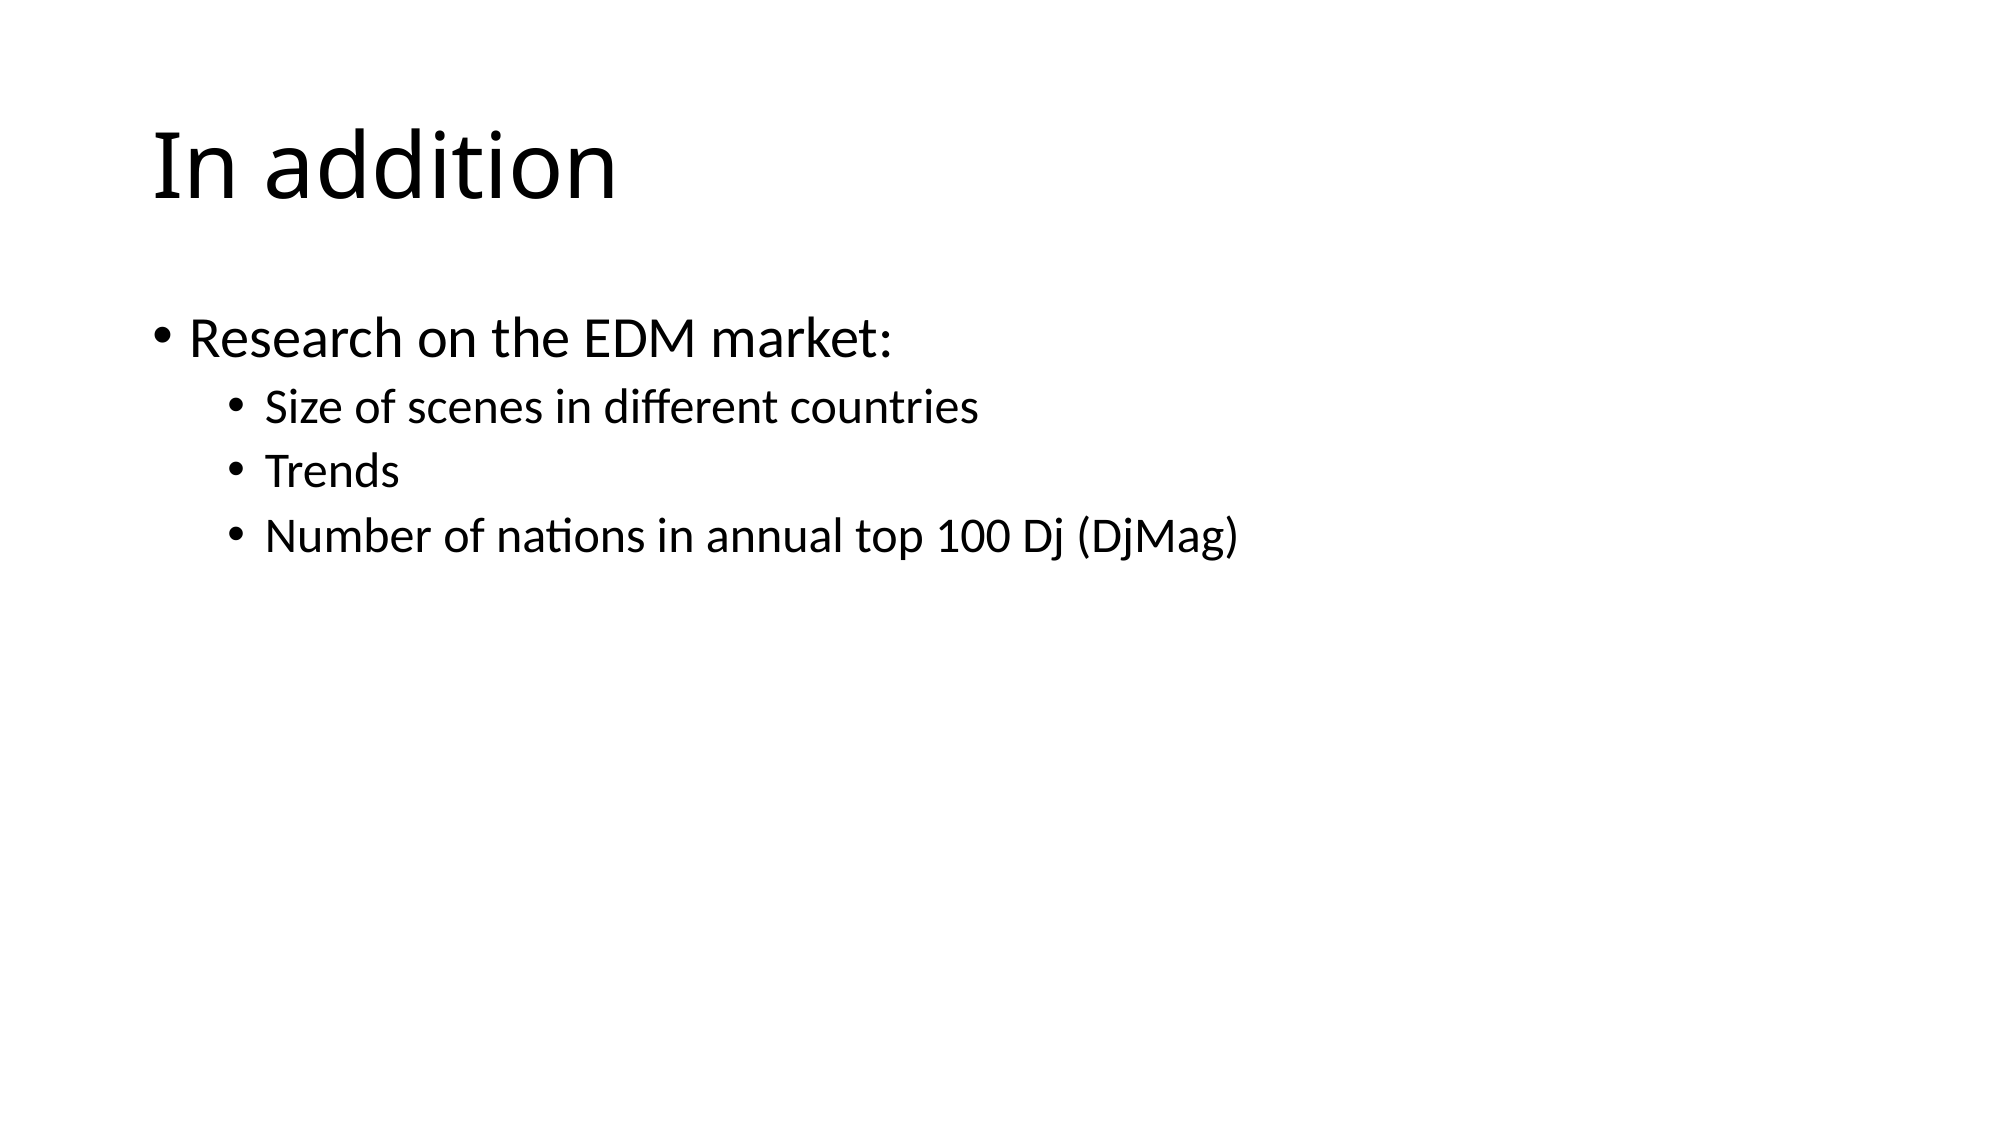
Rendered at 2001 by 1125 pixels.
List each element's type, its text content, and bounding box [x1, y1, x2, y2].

title In addition [137, 59, 1863, 278]
list Research on the EDM market: Size of scenes in different countries Trends Number of nations in annual top 100 Dj (DjMag) [137, 299, 1863, 613]
